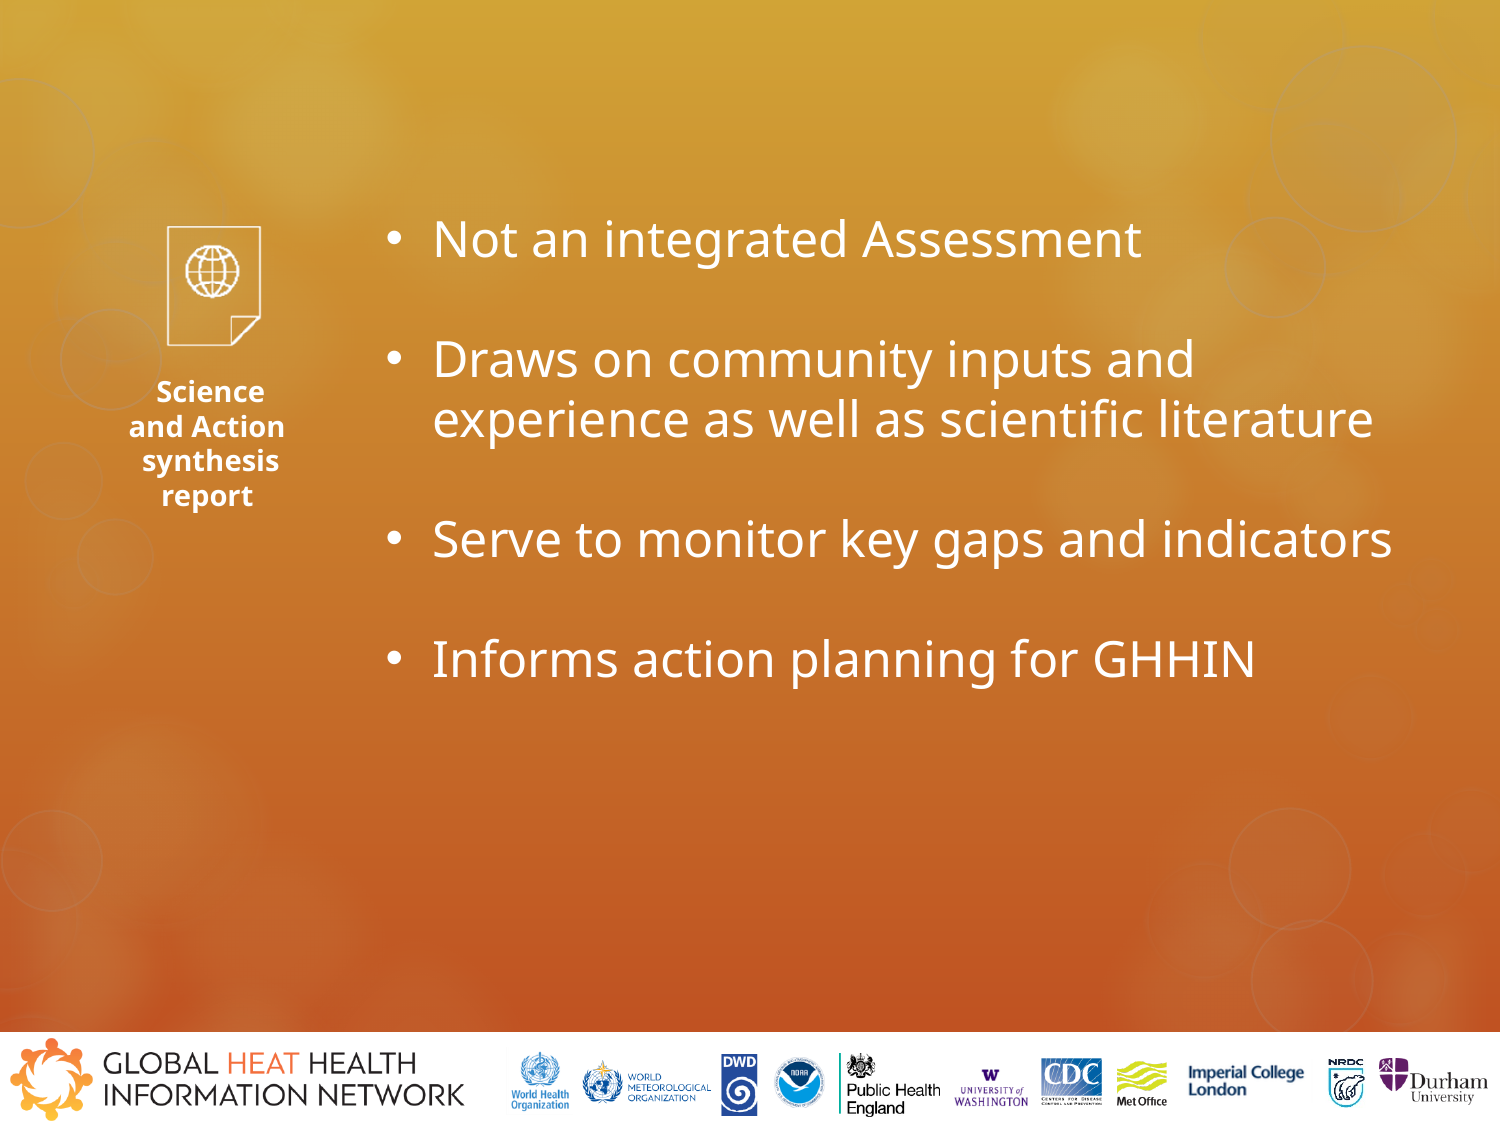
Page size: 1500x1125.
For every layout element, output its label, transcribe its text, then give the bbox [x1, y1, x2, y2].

text_box Not an integrated Assessment Draws on community inputs and experience as well as scientific literature Serve to monitor key gaps and indicators Informs action planning for GHHIN [370, 199, 1446, 695]
picture [1379, 1058, 1488, 1105]
picture [839, 1053, 940, 1117]
picture [0, 1032, 466, 1125]
picture [720, 1054, 759, 1116]
text_box Science and Action synthesis report [112, 376, 310, 521]
picture [1180, 1059, 1313, 1103]
picture [1325, 1057, 1366, 1108]
picture [1115, 1057, 1167, 1109]
picture [953, 1050, 1028, 1125]
picture [506, 1047, 712, 1115]
picture [771, 1057, 827, 1108]
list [50, 161, 381, 367]
picture [1041, 1058, 1102, 1105]
